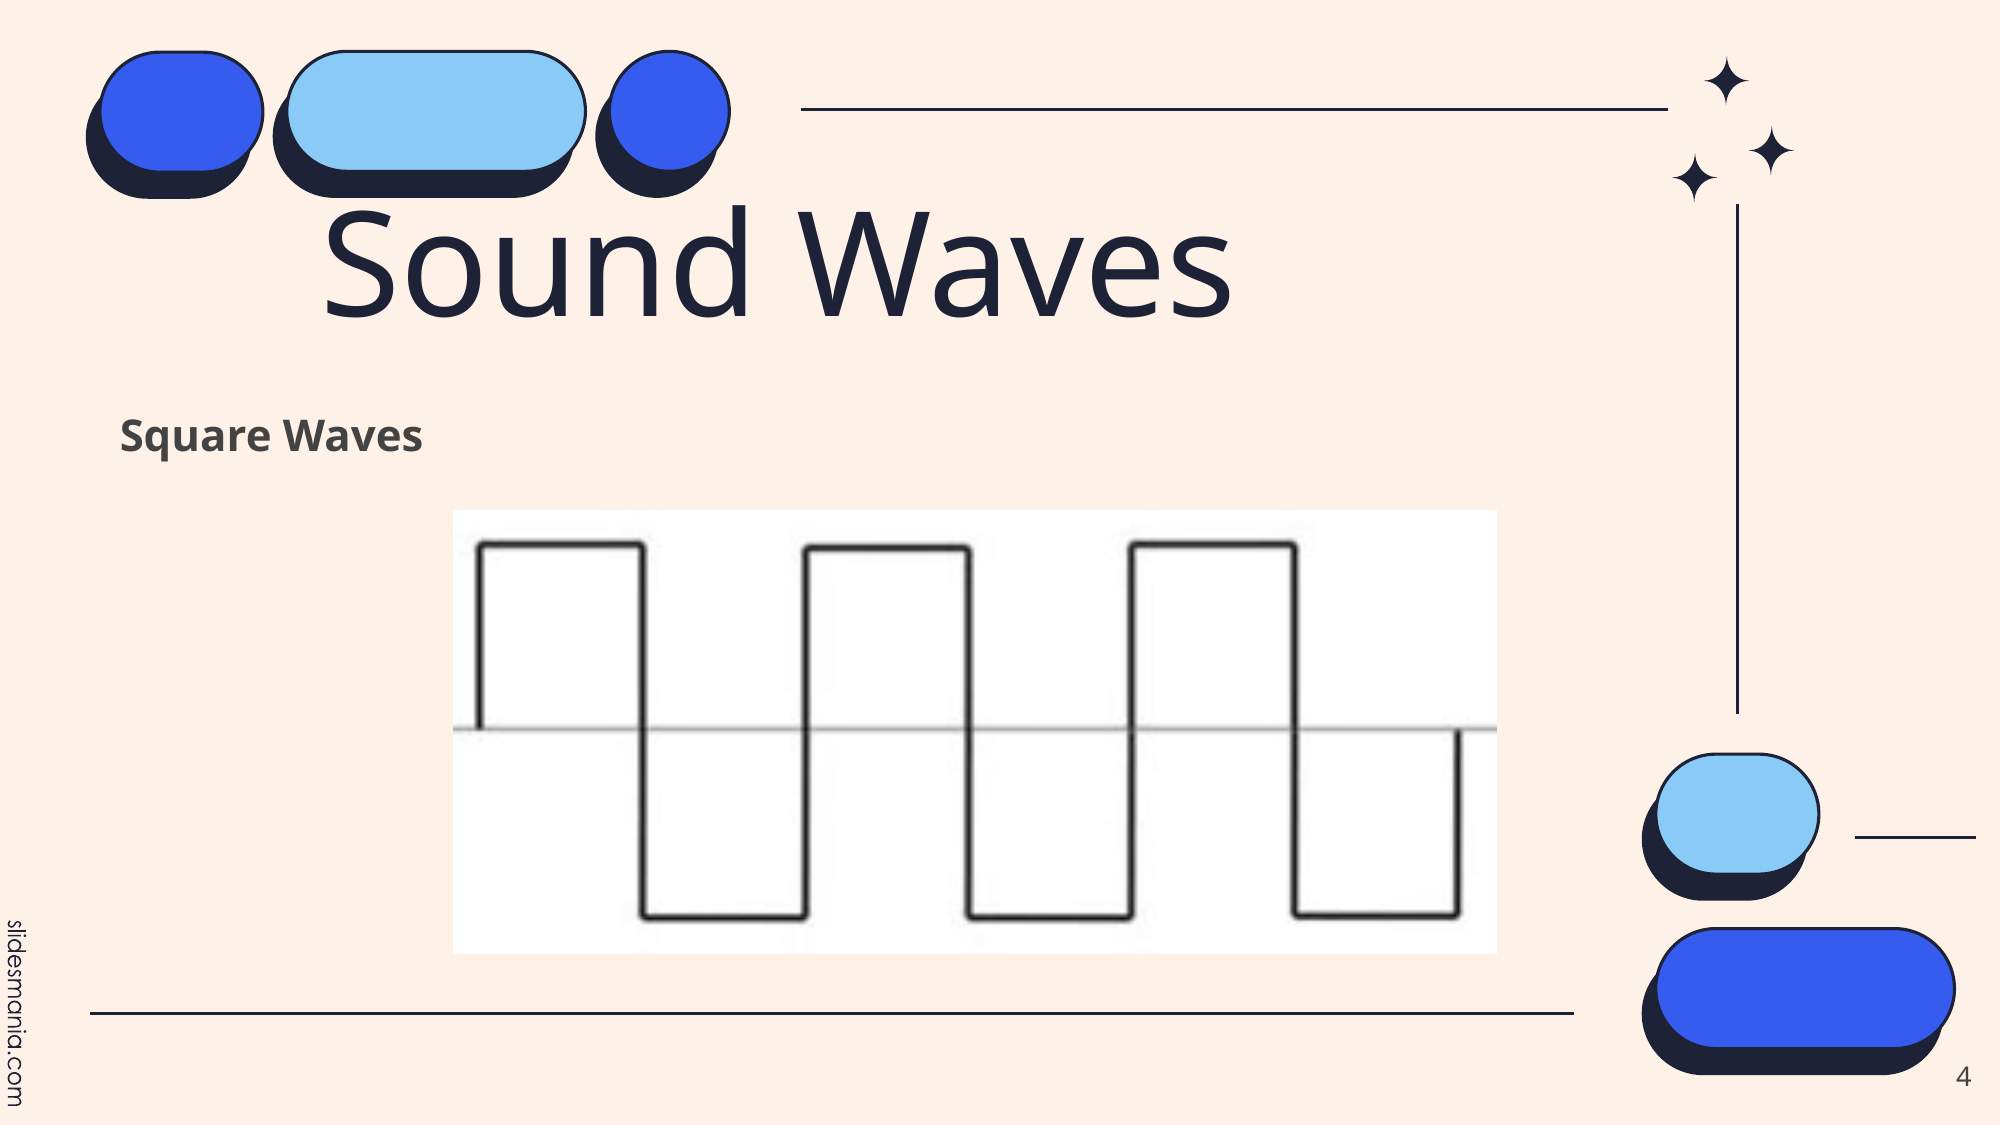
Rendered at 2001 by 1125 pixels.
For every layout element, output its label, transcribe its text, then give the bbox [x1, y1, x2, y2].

title Sound Waves [197, 240, 1398, 367]
picture [453, 510, 1498, 954]
subtitle Square Waves [99, 379, 1300, 498]
slide_number ‹#› [1871, 1038, 1992, 1125]
